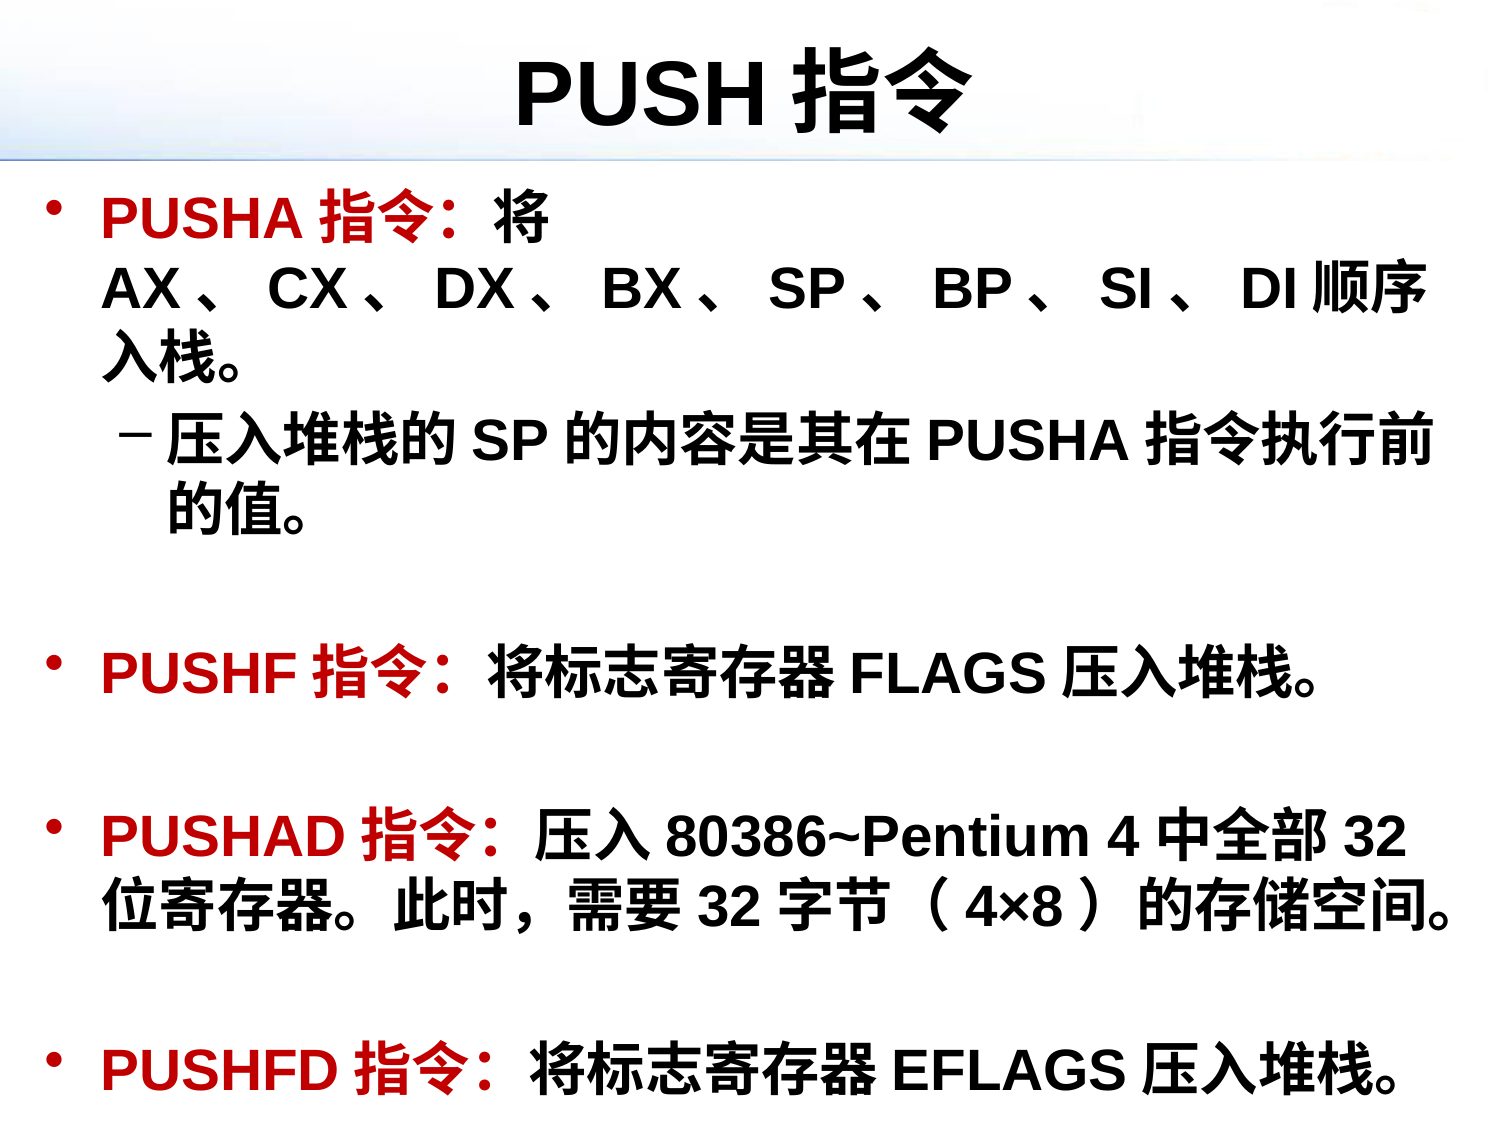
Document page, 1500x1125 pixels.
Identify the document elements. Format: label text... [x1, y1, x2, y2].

title PUSH指令 [29, 31, 1459, 147]
picture [0, 0, 1500, 161]
list PUSHA指令：将AX、CX、DX、BX、SP、BP、SI、DI顺序入栈。 压入堆栈的SP的内容是其在PUSHA指令执行前的值。 PUSHF指令：将标志寄存器FLAGS压入堆栈。 PUSHAD指令：压入80386~Pentium 4中全部32位寄存器。此时，需要32字节（4×8）的存储空间。 PUSHFD指令：将标志寄存器EFLAGS压入堆栈。 [29, 172, 1471, 1071]
